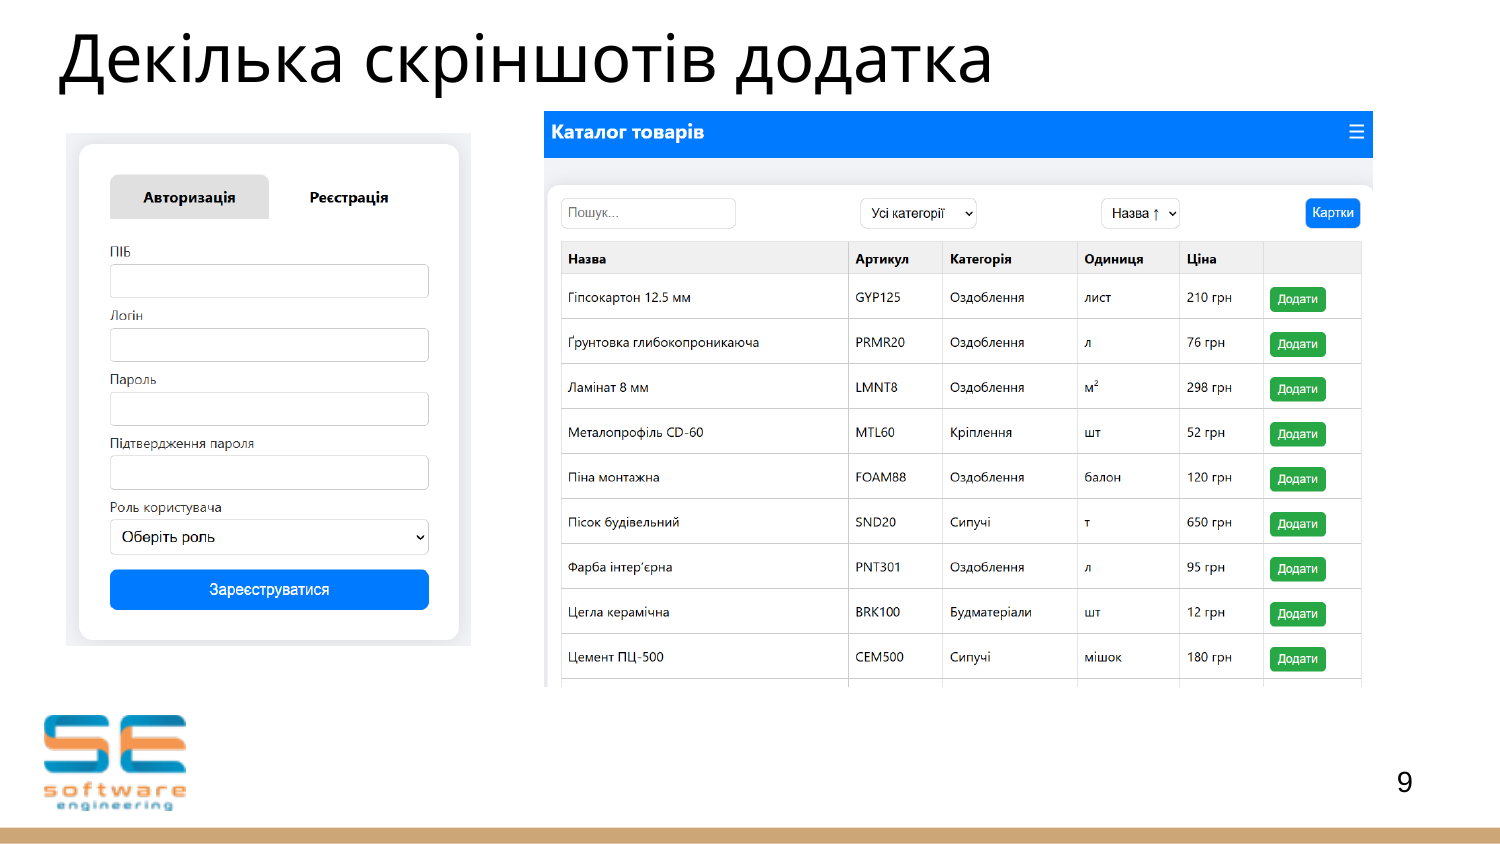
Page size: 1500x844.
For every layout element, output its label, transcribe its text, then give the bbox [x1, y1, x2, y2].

picture [43, 714, 186, 811]
text_box 9 [1382, 755, 1500, 806]
picture [65, 133, 471, 646]
title Декілька скріншотів додатка [44, 0, 1442, 112]
picture [543, 110, 1373, 688]
